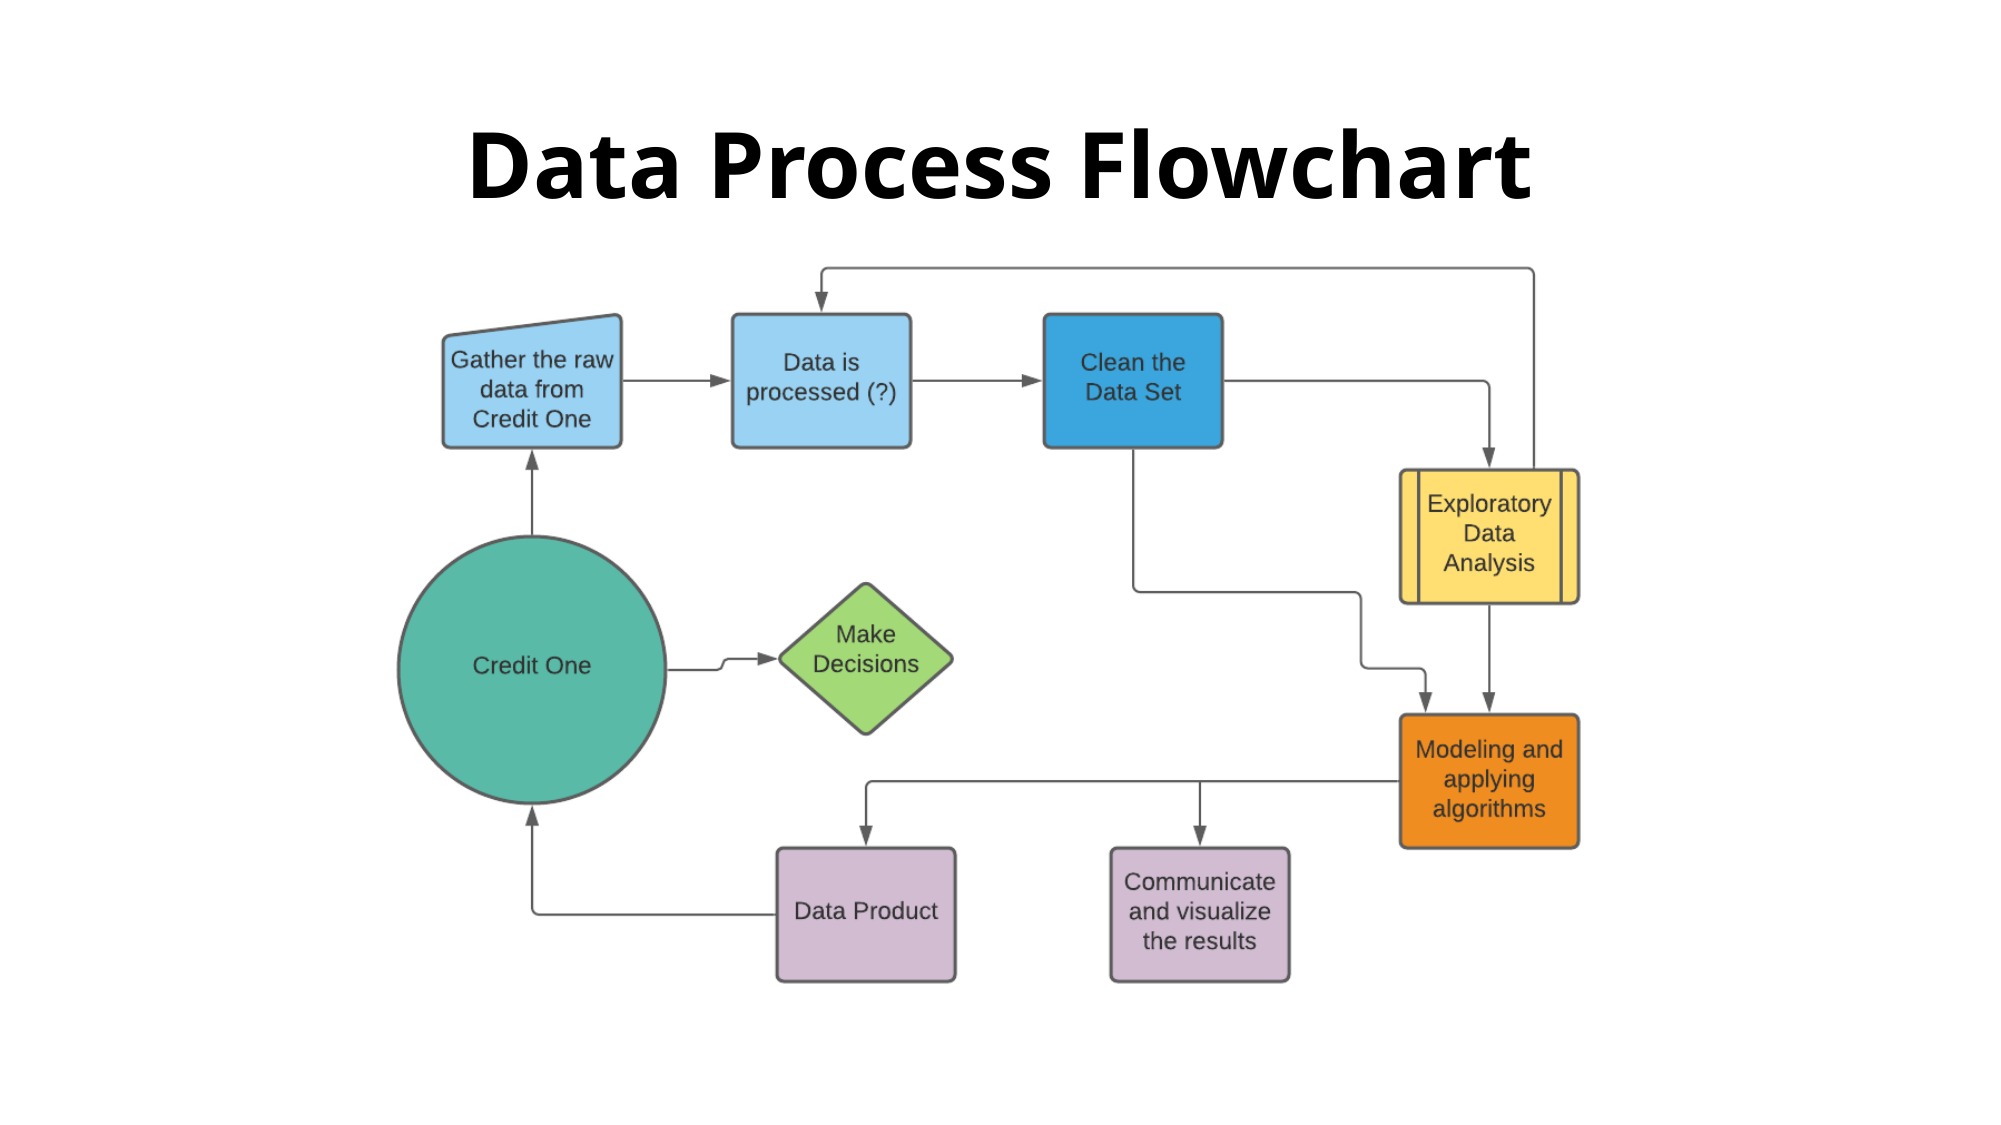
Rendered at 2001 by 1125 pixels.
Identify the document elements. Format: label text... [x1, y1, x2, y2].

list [354, 224, 1623, 1027]
title Data Process Flowchart [137, 59, 1863, 278]
